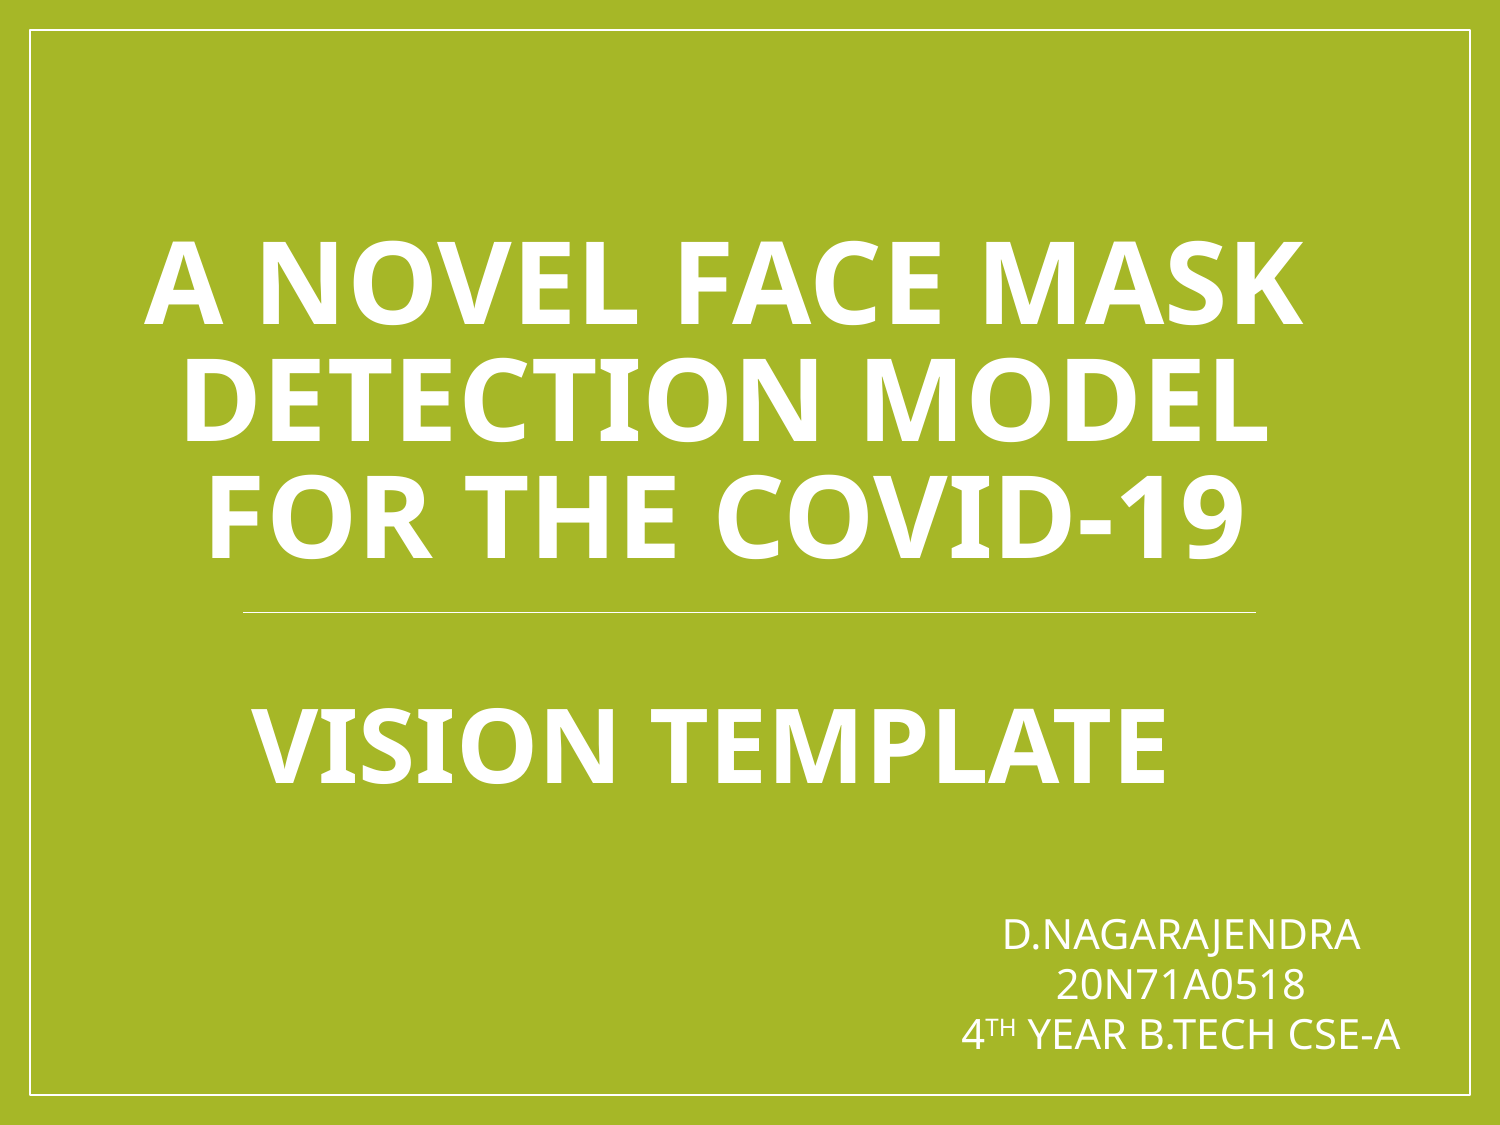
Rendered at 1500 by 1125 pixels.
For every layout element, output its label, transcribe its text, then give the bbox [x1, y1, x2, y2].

title A NOVEL FACE MASK DETECTION MODEL FOR THE COVID-19 VISION TEMPLATE [87, 212, 1363, 813]
text_box D.NAGARAJENDRA 20N71A0518 4TH YEAR B.TECH CSE-A [924, 900, 1438, 1065]
